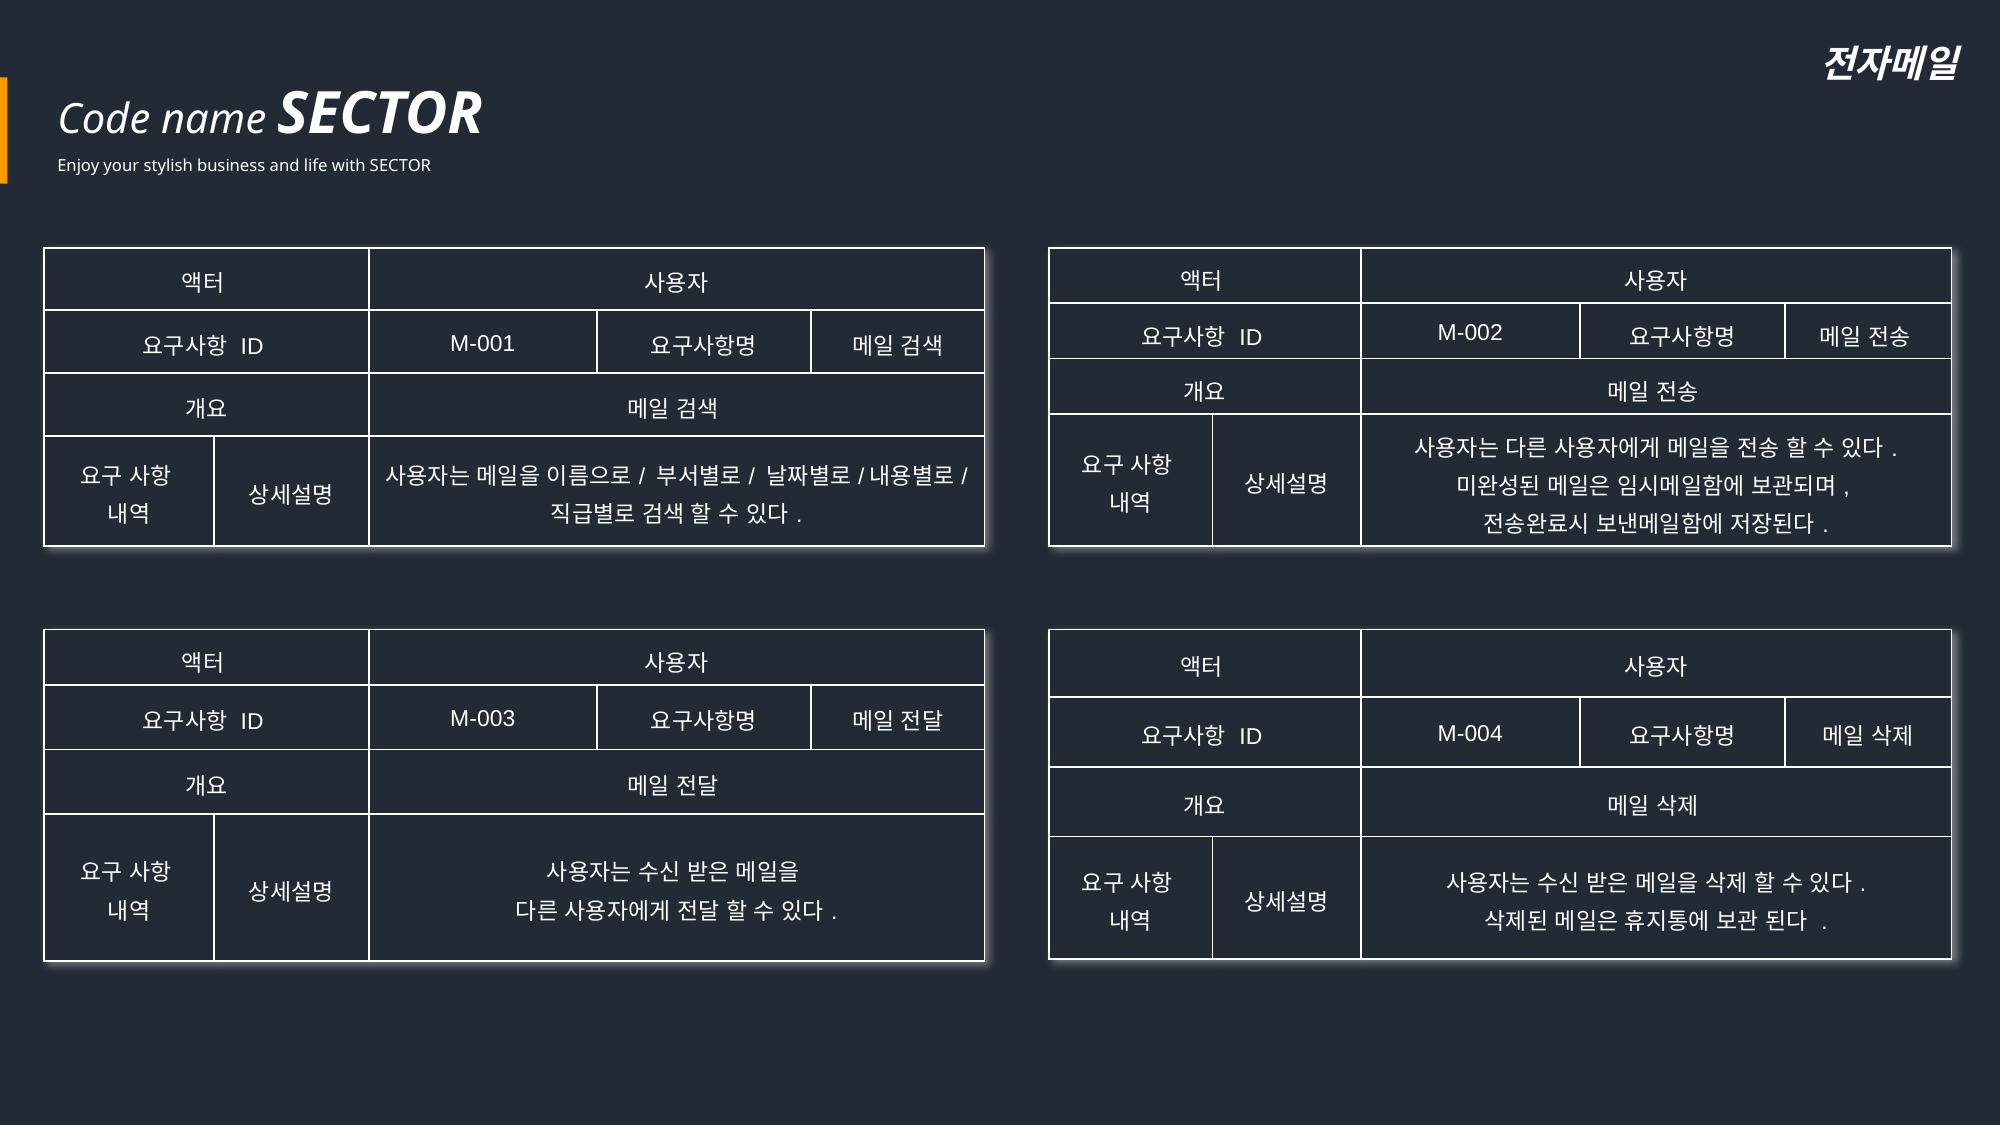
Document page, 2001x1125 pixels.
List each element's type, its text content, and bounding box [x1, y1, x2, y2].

table_cell M-004 [1362, 698, 1579, 766]
table_header 사용자 [370, 249, 984, 309]
table_cell 메일 전송 [1362, 359, 1951, 413]
table_cell 개요 [1050, 768, 1360, 836]
table_cell 사용자는 수신 받은 메일을 삭제 할 수 있다. 삭제된 메일은 휴지통에 보관 된다 . [1362, 837, 1951, 958]
table_cell 요구사항 ID [45, 686, 368, 749]
table_cell M-001 [370, 311, 596, 372]
table_cell M-002 [1362, 304, 1579, 358]
table_cell 개요 [45, 750, 368, 813]
table_header 액터 [1050, 249, 1360, 302]
table_cell 개요 [1050, 359, 1360, 413]
table_cell 상세설명 [1213, 415, 1360, 545]
table_cell 상세설명 [215, 437, 368, 545]
text_box Code name SECTOR Enjoy your stylish business and life with SECTOR [42, 32, 948, 183]
table_cell M-003 [370, 686, 596, 749]
table_header 액터 [45, 630, 368, 684]
table_cell 메일 전달 [370, 750, 984, 813]
table_cell 요구사항 ID [1050, 304, 1360, 358]
table_header 액터 [45, 249, 368, 309]
table_header 사용자 [370, 630, 984, 684]
table_cell 요구사항명 [1581, 304, 1784, 358]
table_cell 요구 사항 내역 [1050, 415, 1212, 545]
table_cell 상세설명 [215, 815, 368, 960]
table_cell 메일 전달 [812, 686, 984, 749]
table_cell 메일 삭제 [1362, 768, 1951, 836]
table_cell 요구사항명 [598, 686, 810, 749]
table_cell 요구 사항 내역 [1050, 837, 1212, 958]
table_cell 메일 검색 [370, 374, 984, 435]
text_box [0, 76, 8, 185]
table_cell 사용자는 다른 사용자에게 메일을 전송 할 수 있다. 미완성된 메일은 임시메일함에 보관되며, 전송완료시 보낸메일함에 저장된다. [1362, 415, 1951, 545]
table_cell 사용자는 수신 받은 메일을 다른 사용자에게 전달 할 수 있다. [370, 815, 984, 960]
table_header 사용자 [1362, 249, 1951, 302]
table_cell 메일 삭제 [1786, 698, 1951, 766]
table_cell 요구사항 ID [1050, 698, 1360, 766]
table_cell 요구사항명 [1581, 698, 1784, 766]
table_cell 요구 사항 내역 [45, 815, 213, 960]
table_header 사용자 [1362, 630, 1951, 696]
text_box 전자메일 [1805, 32, 1973, 93]
table_header 액터 [1050, 630, 1360, 696]
table_cell 개요 [45, 374, 368, 435]
table_cell 요구사항 ID [45, 311, 368, 372]
table_cell 요구사항명 [598, 311, 810, 372]
table_cell 상세설명 [1213, 837, 1360, 958]
table_cell 메일 전송 [1786, 304, 1951, 358]
table_cell 메일 검색 [812, 311, 984, 372]
table_cell 사용자는 메일을 이름으로/ 부서별로/ 날짜별로/내용별로/ 직급별로 검색 할 수 있다. [370, 437, 984, 545]
table_cell 요구 사항 내역 [45, 437, 213, 545]
